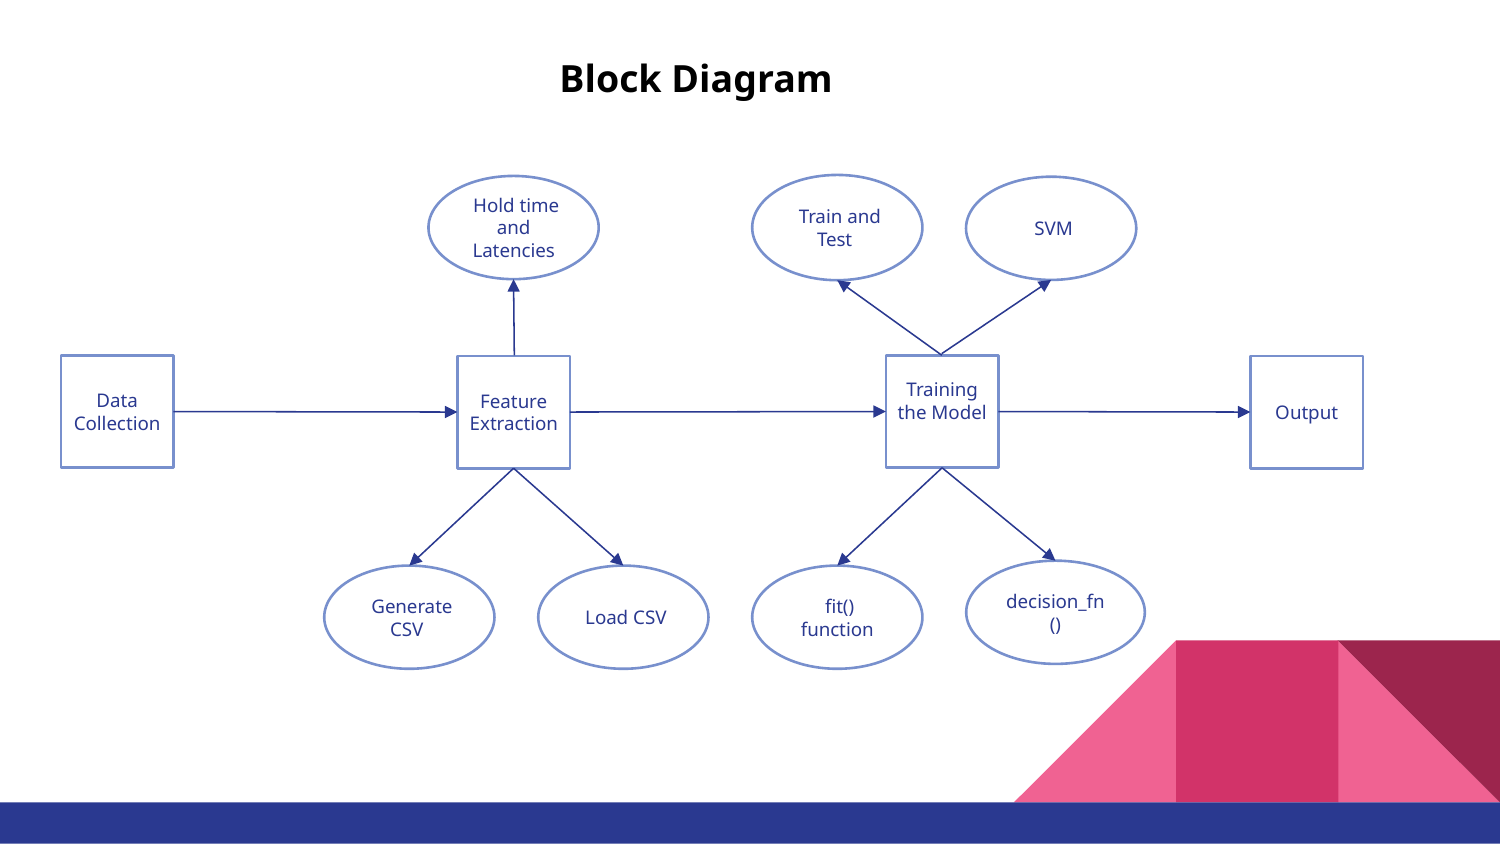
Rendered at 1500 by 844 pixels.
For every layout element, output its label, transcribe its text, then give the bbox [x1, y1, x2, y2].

text_box fit() function [752, 565, 923, 669]
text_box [837, 467, 940, 566]
text_box Generate CSV [324, 565, 495, 669]
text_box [941, 279, 1052, 354]
text_box Hold time and Latencies [428, 175, 599, 280]
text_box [513, 467, 624, 566]
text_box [409, 467, 512, 566]
text_box Feature Extraction [457, 355, 570, 466]
text_box Data Collection [60, 355, 174, 468]
text_box Training the Model [885, 363, 999, 466]
text_box decision_fn() [966, 560, 1145, 664]
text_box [941, 467, 1056, 561]
text_box Load CSV [538, 565, 709, 669]
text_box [837, 279, 940, 356]
text_box Output [1250, 355, 1363, 469]
text_box Block Diagram [538, 40, 855, 124]
text_box Train and Test [752, 174, 923, 281]
text_box SVM [966, 176, 1137, 280]
